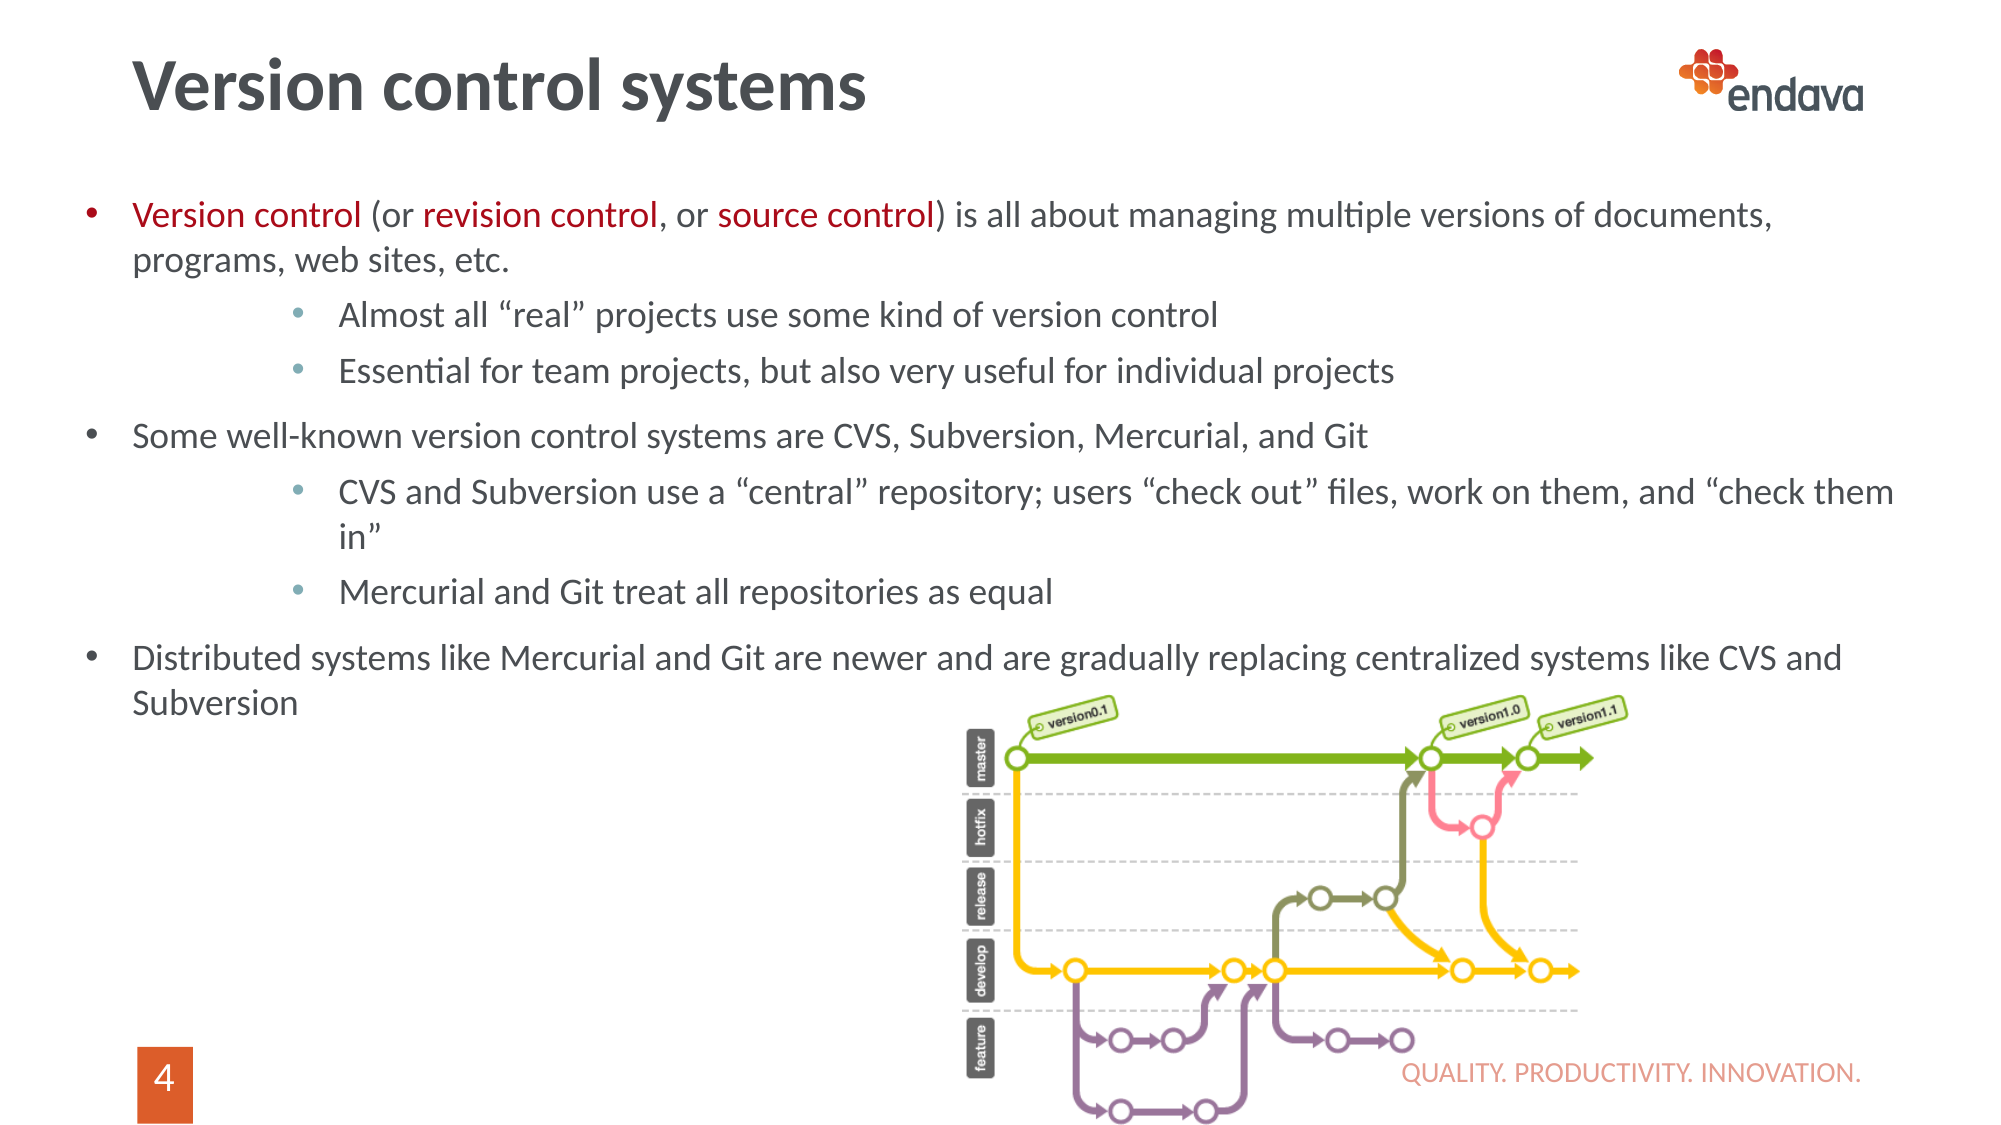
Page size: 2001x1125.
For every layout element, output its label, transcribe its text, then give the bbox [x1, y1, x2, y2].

title Version control systems [132, 38, 1530, 149]
slide_number QUALITY. PRODUCTIVITY. INNOVATION. [1629, 1040, 1863, 1101]
picture [1679, 49, 1863, 111]
text_box [1147, 454, 2000, 509]
picture [962, 694, 1629, 1125]
list Version control (or revision control, or source control) is all about managing multiple versions of documents, programs, web sites, etc. Almost all “real” projects use some kind of version control Essential for team projects, but also very useful for individual projects Some well-known version control systems are CVS, Subversion, Mercurial, and Git CVS and Subversion use a “central” repository; users “check out” files, work on them, and “check them in” Mercurial and Git treat all repositories as equal Distributed systems like Mercurial and Git are newer and are gradually replacing centralized systems like CVS and Subversion [85, 182, 1942, 995]
